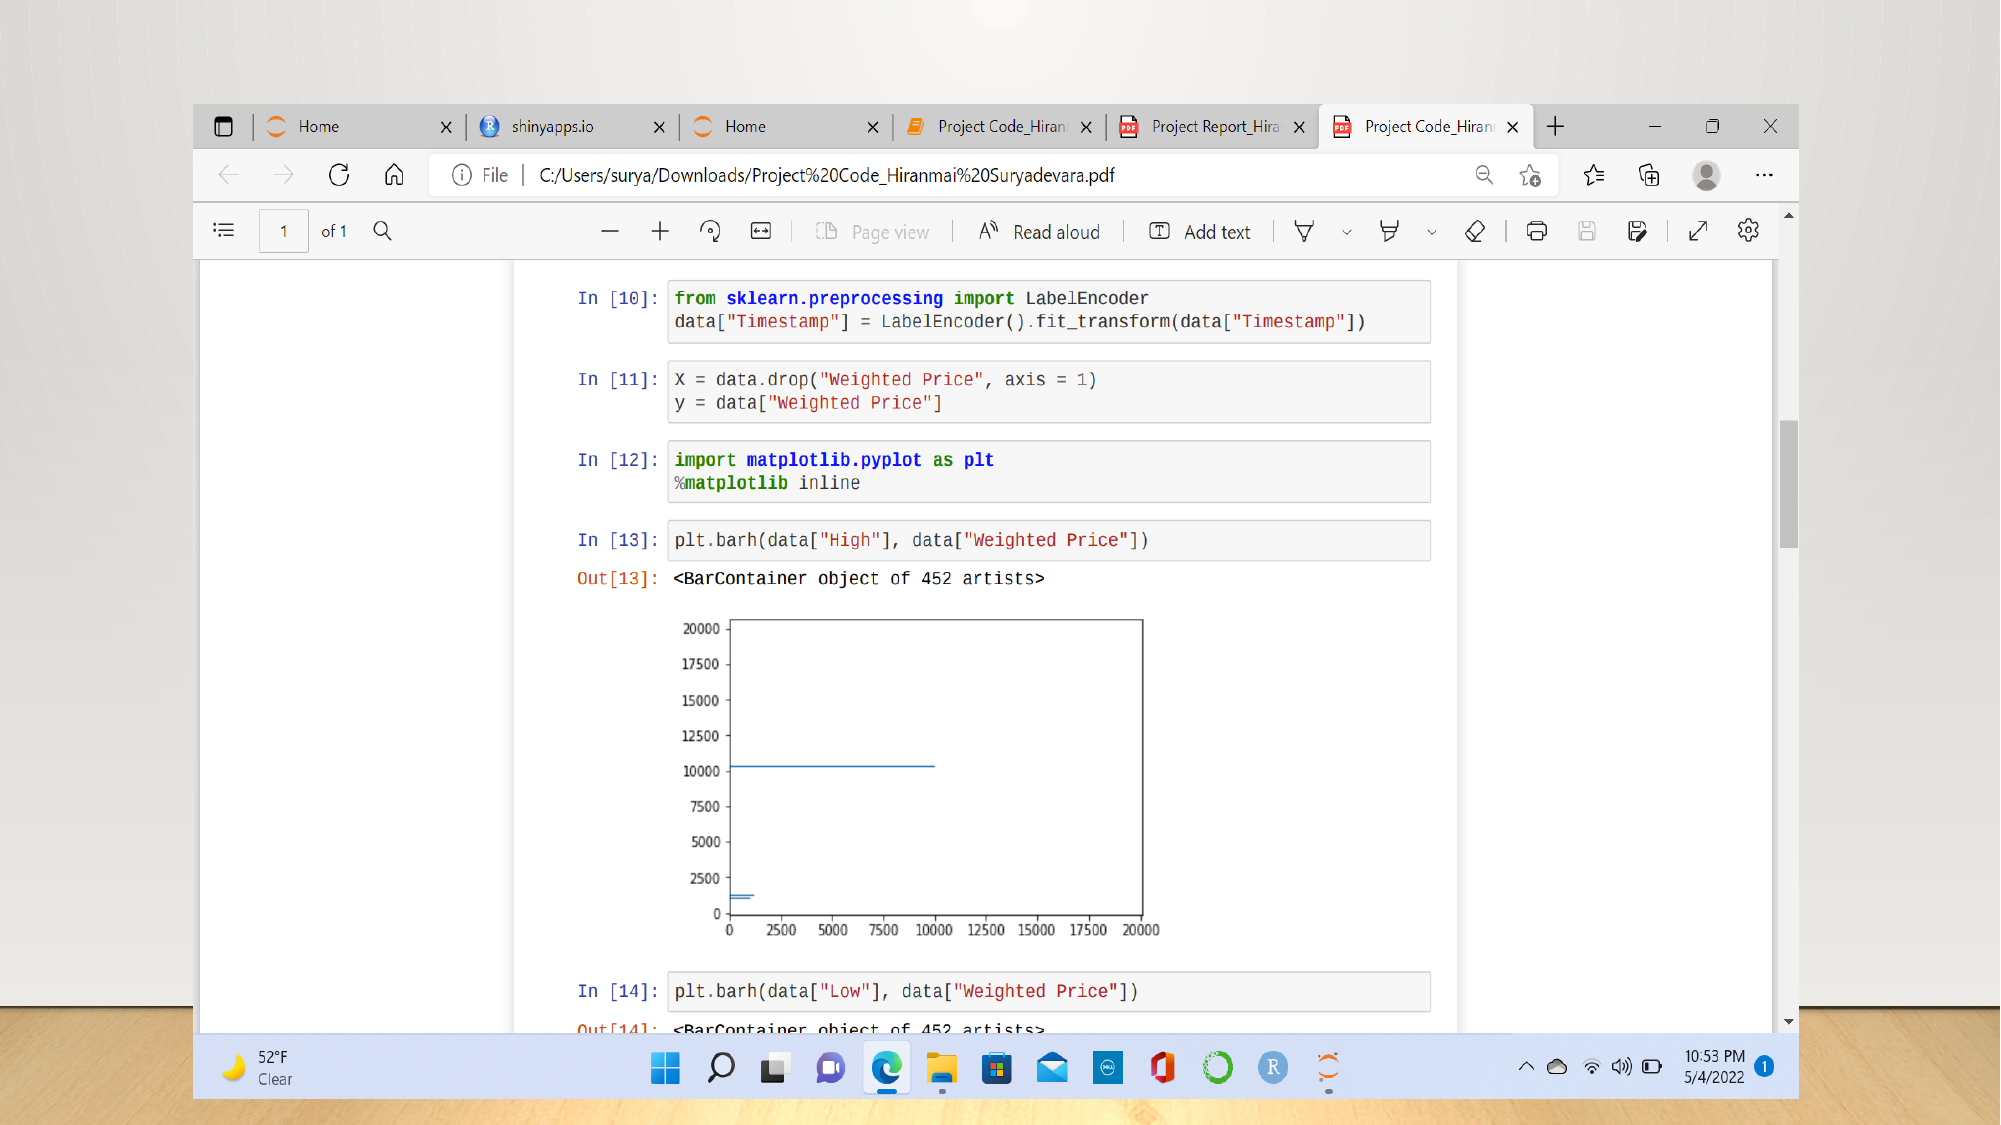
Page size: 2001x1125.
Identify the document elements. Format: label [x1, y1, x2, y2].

picture [0, 1006, 2000, 1125]
list [192, 104, 1799, 1099]
